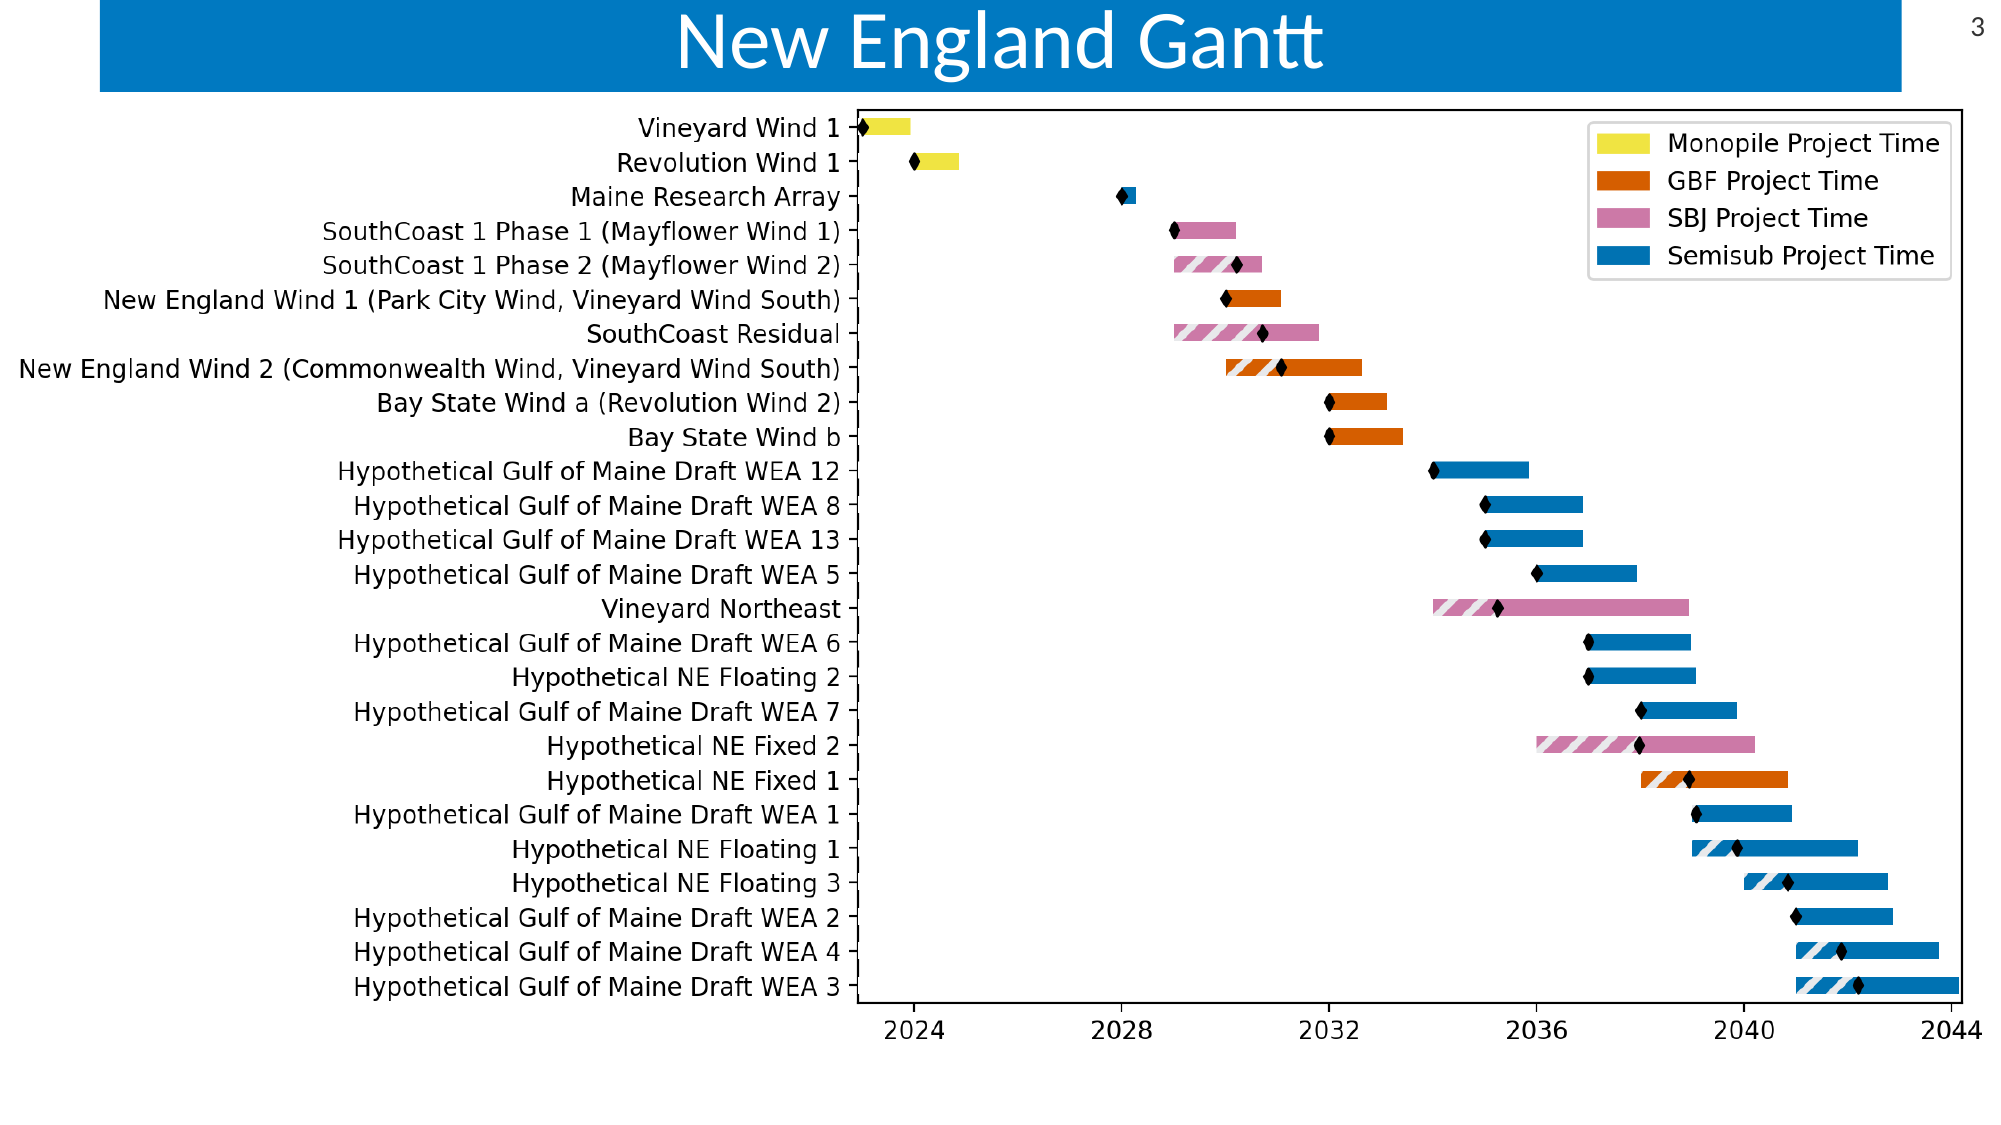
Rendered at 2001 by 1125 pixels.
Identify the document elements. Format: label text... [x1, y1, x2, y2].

title New England Gantt [99, 0, 1902, 90]
picture [0, 92, 2000, 1062]
